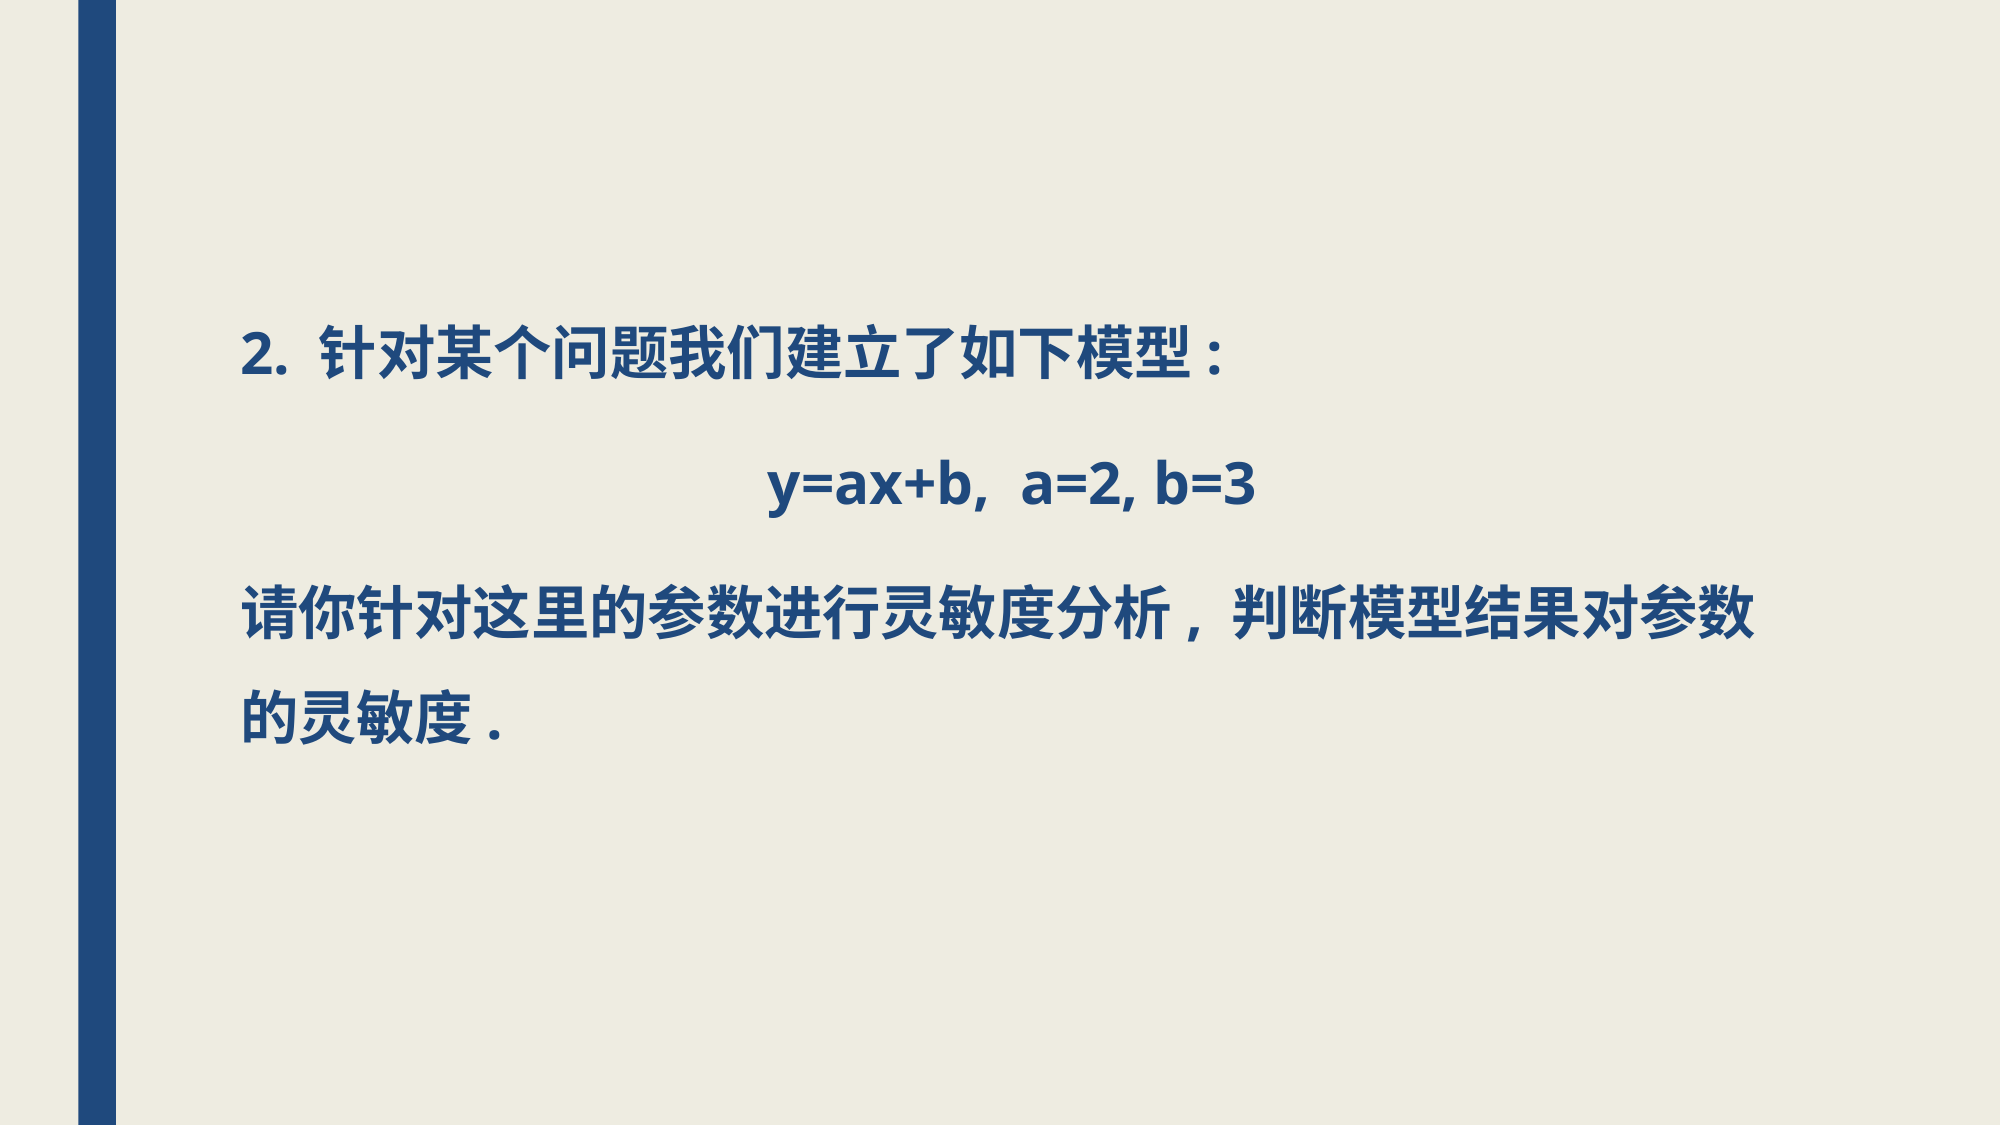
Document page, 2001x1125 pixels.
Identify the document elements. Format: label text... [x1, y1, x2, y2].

list 2. 针对某个问题我们建立了如下模型: y=ax+b, a=2, b=3 请你针对这里的参数进行灵敏度分析, 判断模型结果对参数的灵敏度. [225, 274, 1800, 1039]
